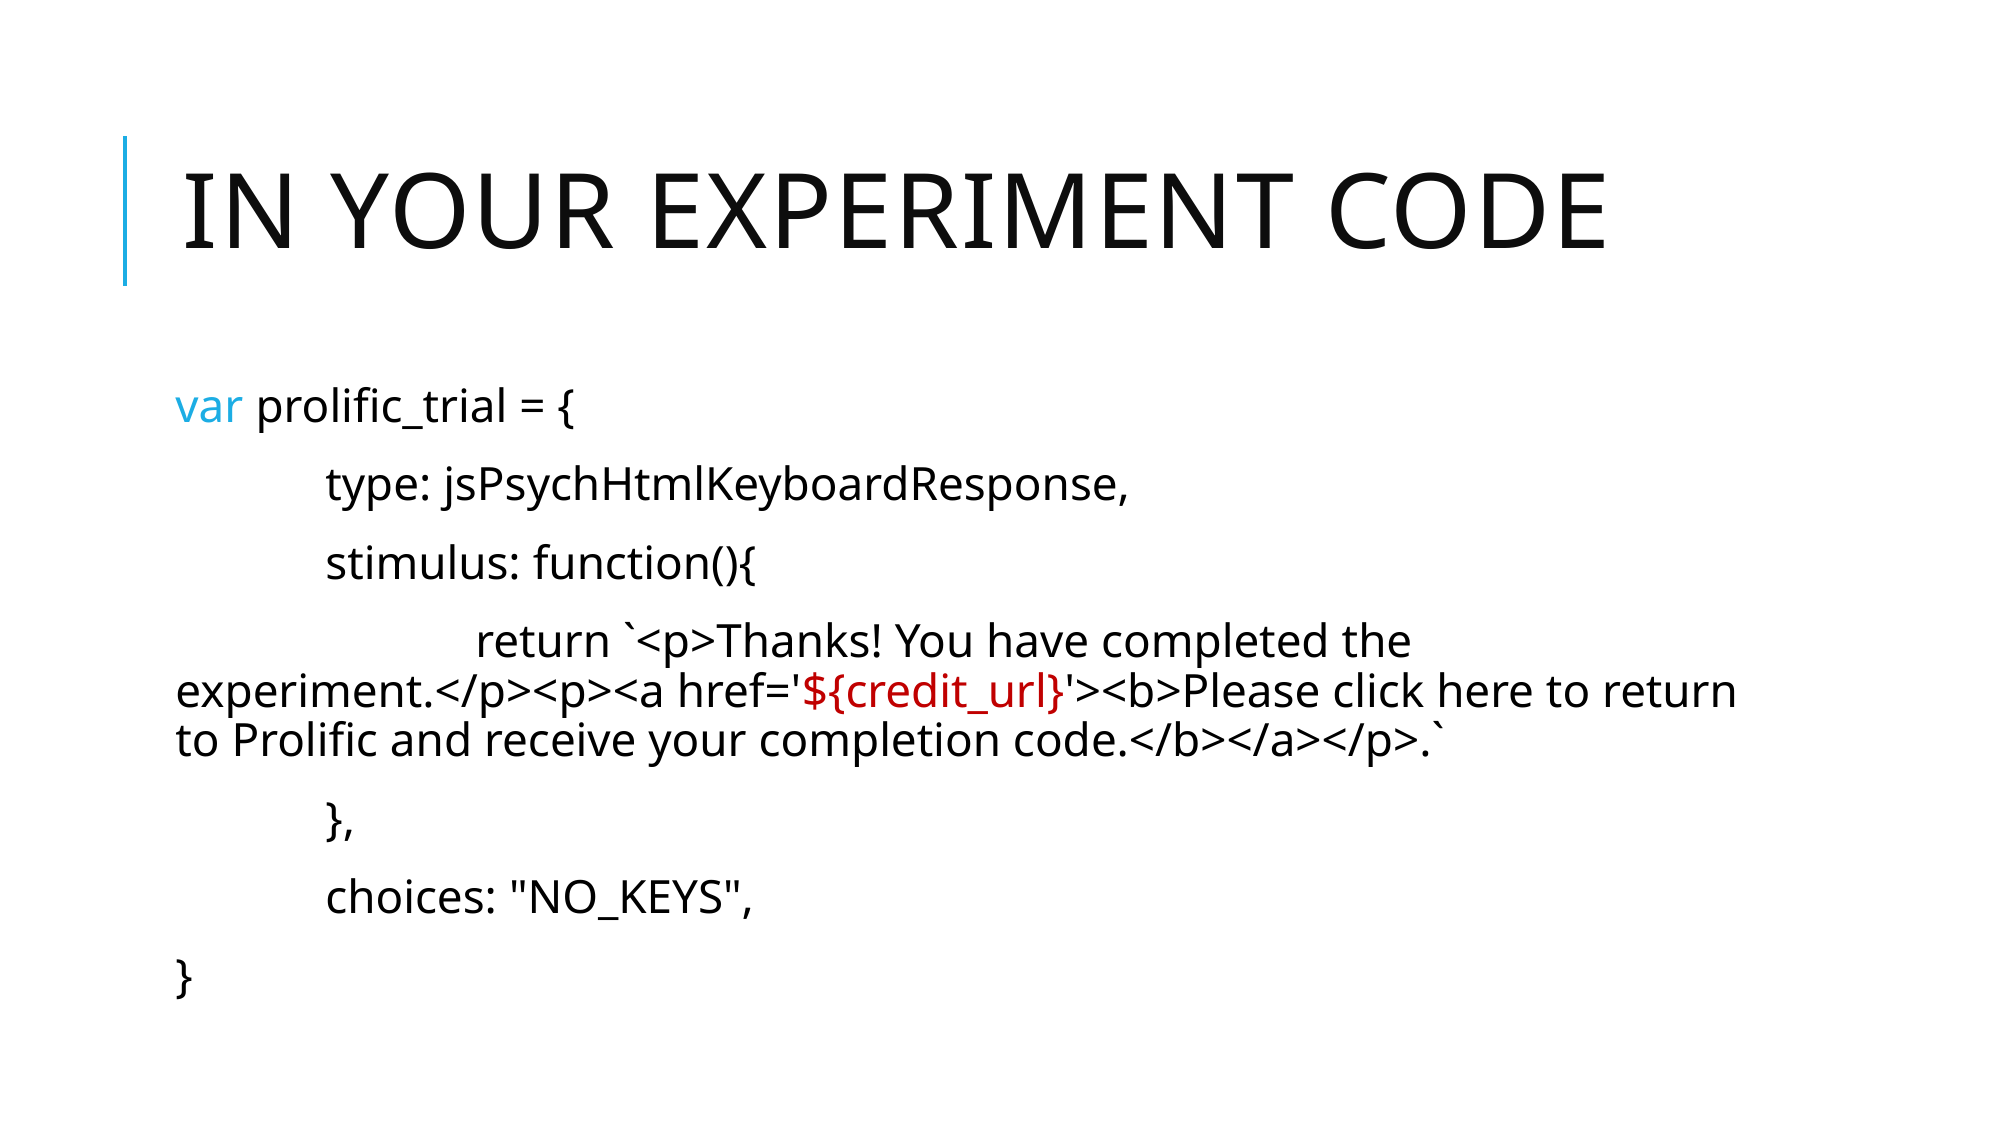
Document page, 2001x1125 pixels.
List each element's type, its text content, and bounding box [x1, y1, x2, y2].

list var prolific_trial = { type: jsPsychHtmlKeyboardResponse, stimulus: function(){ return `<p>Thanks! You have completed the experiment.</p><p><a href='${credit_url}'><b>Please click here to return to Prolific and receive your completion code.</b></a></p>.` }, choices: "NO_KEYS", } [168, 375, 1763, 1035]
title In your experiment code [168, 96, 1763, 342]
